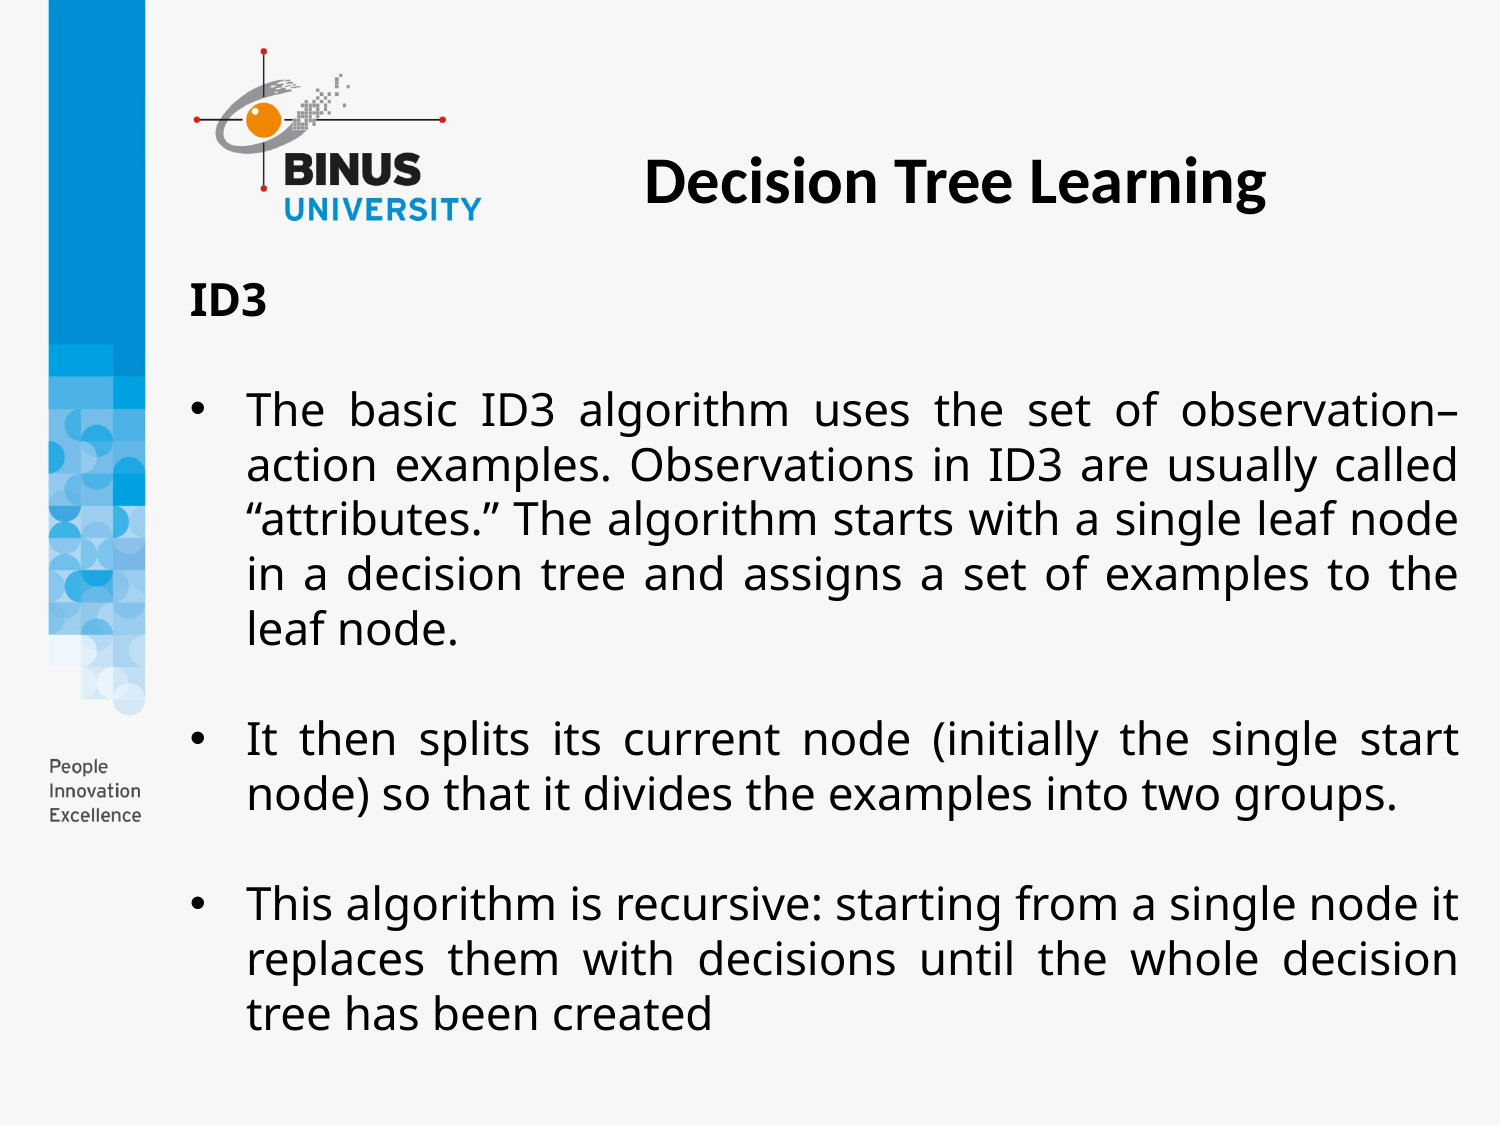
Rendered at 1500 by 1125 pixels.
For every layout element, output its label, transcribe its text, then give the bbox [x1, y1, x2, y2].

text_box ID3 The basic ID3 algorithm uses the set of observation–action examples. Observations in ID3 are usually called “attributes.” The algorithm starts with a single leaf node in a decision tree and assigns a set of examples to the leaf node. It then splits its current node (initially the single start node) so that it divides the examples into two groups. This algorithm is recursive: starting from a single node it replaces them with decisions until the whole decision tree has been created [174, 262, 1475, 1048]
picture [0, 0, 1500, 845]
text_box Decision Tree Learning [437, 129, 1475, 224]
